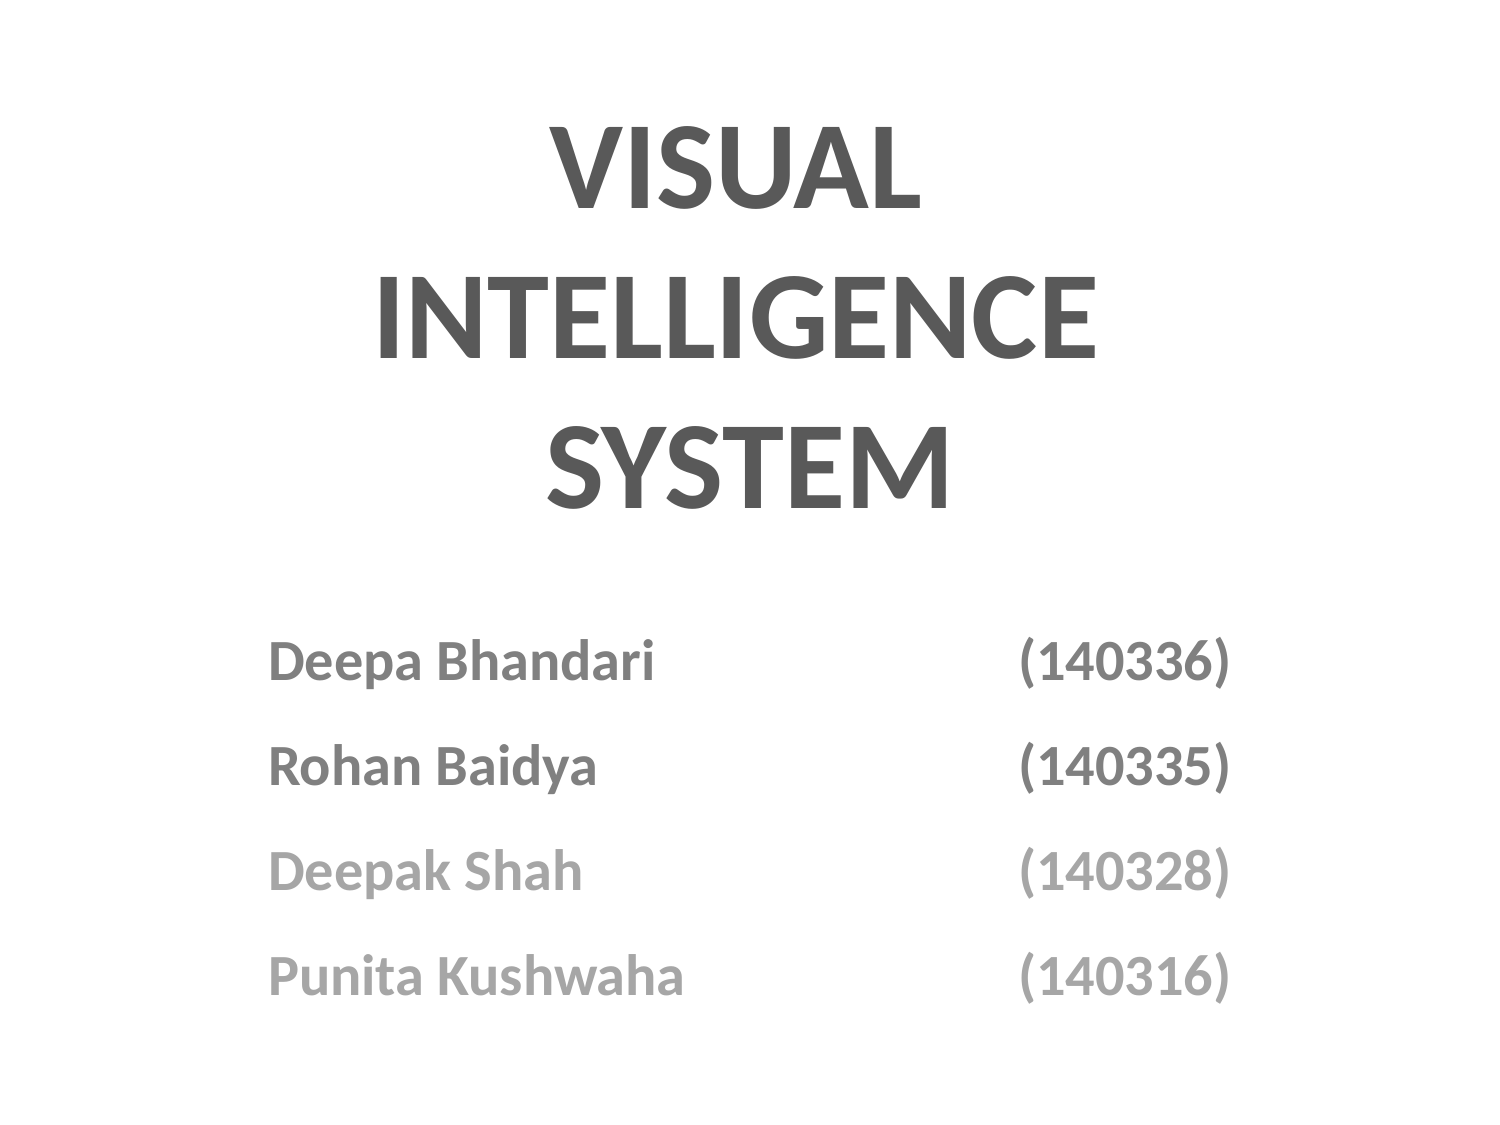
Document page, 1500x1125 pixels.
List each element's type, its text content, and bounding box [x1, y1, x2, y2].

subtitle Deepa Bhandari (140336) Rohan Baidya (140335) Deepak Shah (140328) Punita Kushwaha (140316) [225, 474, 1275, 913]
title VISUAL INTELLIGENCE SYSTEM [112, 112, 1388, 354]
